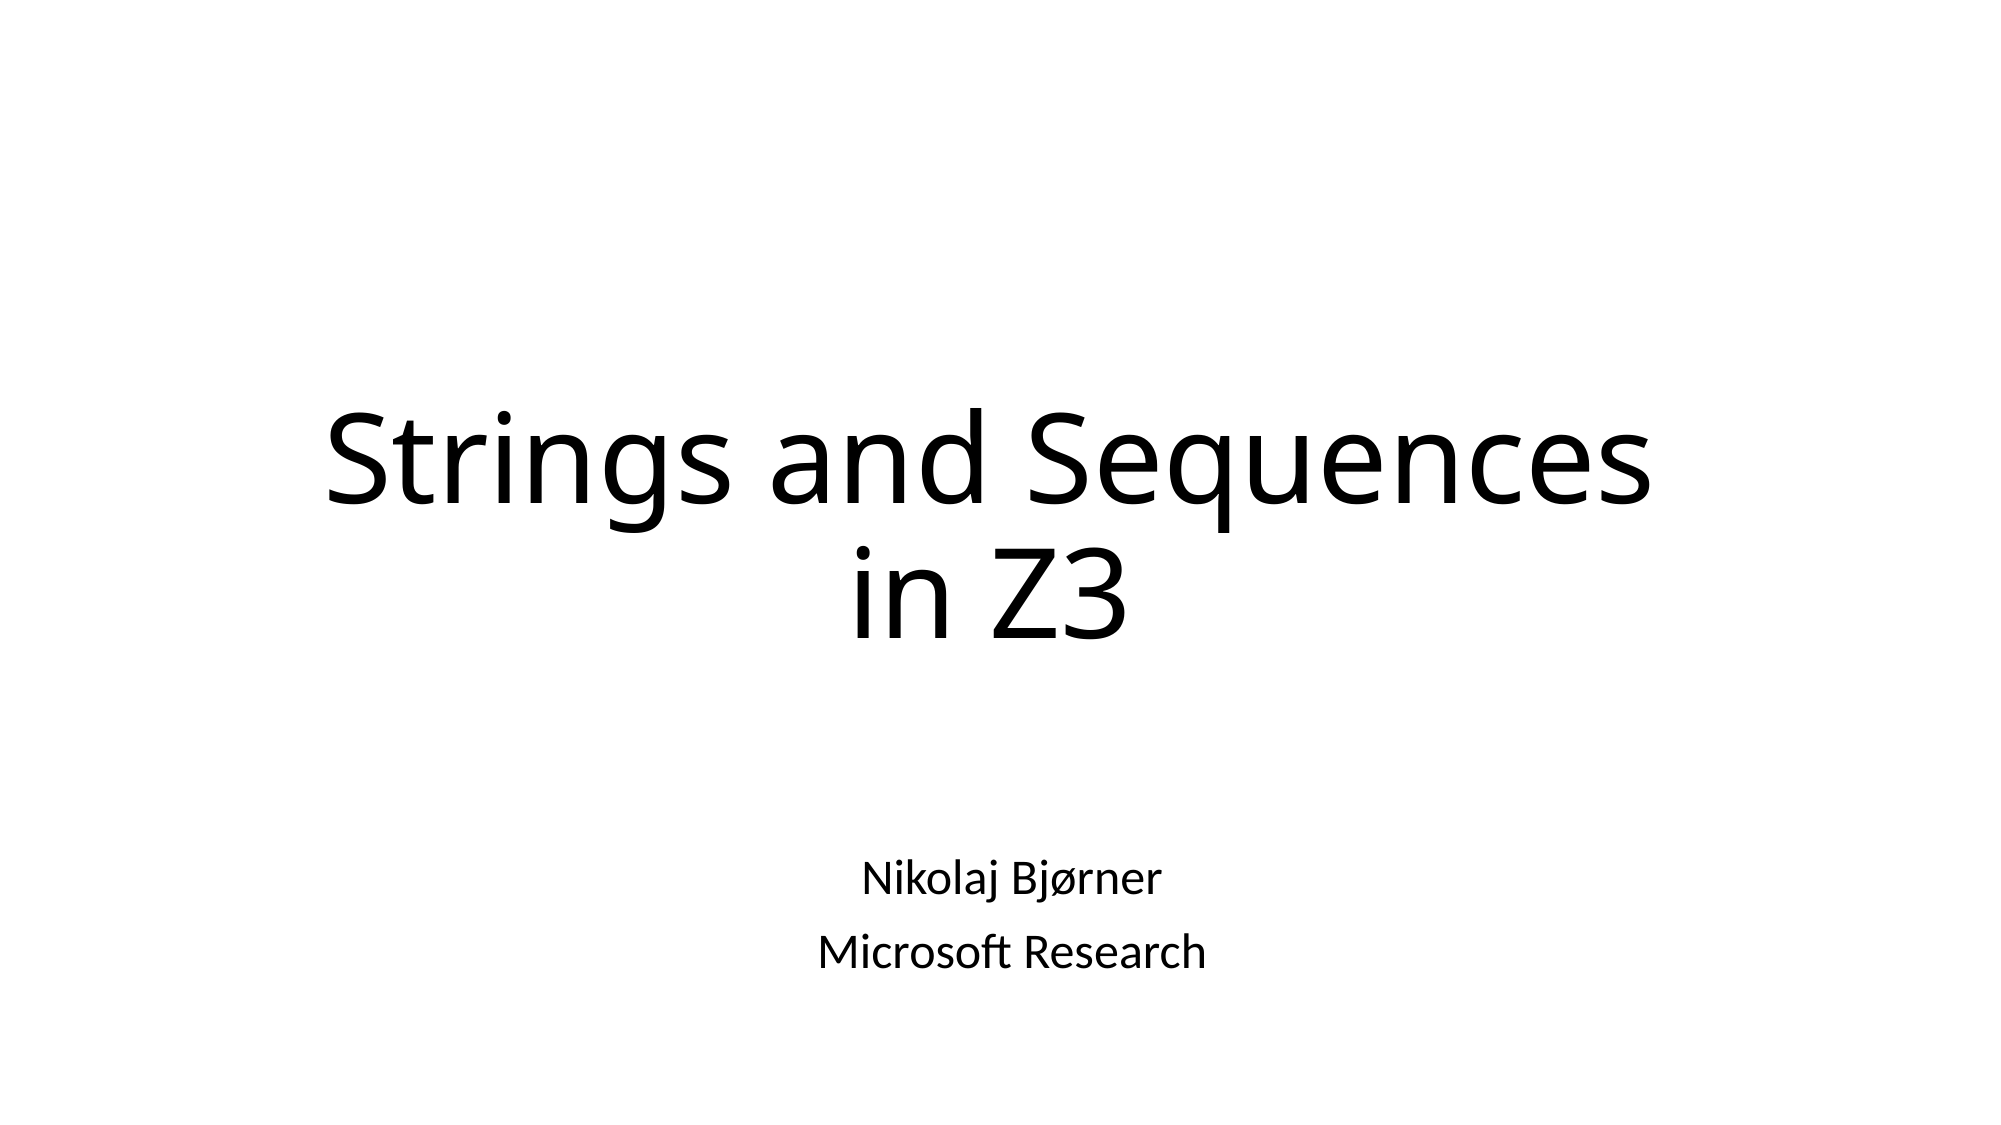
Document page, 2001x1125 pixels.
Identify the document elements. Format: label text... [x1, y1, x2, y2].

subtitle Nikolaj Bjørner Microsoft Research [262, 843, 1763, 1039]
title Strings and Sequences in Z3 [240, 281, 1741, 674]
